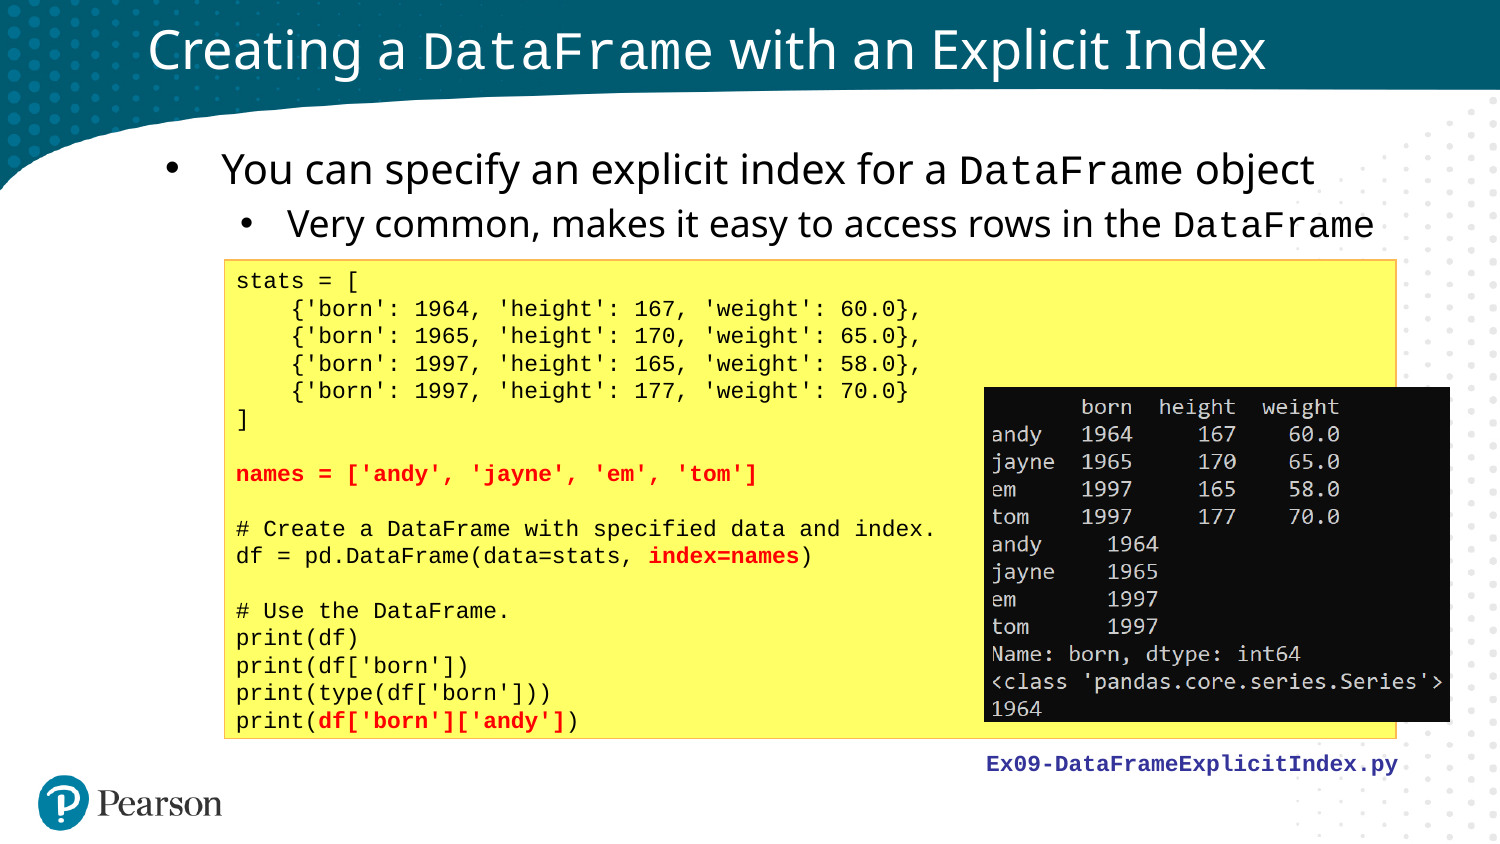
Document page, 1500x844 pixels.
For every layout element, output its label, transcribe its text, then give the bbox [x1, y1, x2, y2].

picture [0, 90, 1500, 844]
text_box stats = [ {'born': 1964, 'height': 167, 'weight': 60.0}, {'born': 1965, 'height': 170, 'weight': 65.0}, {'born': 1997, 'height': 165, 'weight': 58.0}, {'born': 1997, 'height': 177, 'weight': 70.0} ] names = ['andy', 'jayne', 'em', 'tom'] # Create a DataFrame with specified data and index. df = pd.DataFrame(data=stats, index=names) # Use the DataFrame. print(df) print(df['born']) print(type(df['born'])) print(df['born']['andy']) [224, 260, 1397, 739]
text_box Ex09-DataFrameExplicitIndex.py [963, 741, 1414, 784]
list You can specify an explicit index for a DataFrame object Very common, makes it easy to access rows in the DataFrame [150, 135, 1467, 785]
title Creating a DataFrame with an Explicit Index [132, 7, 1371, 100]
